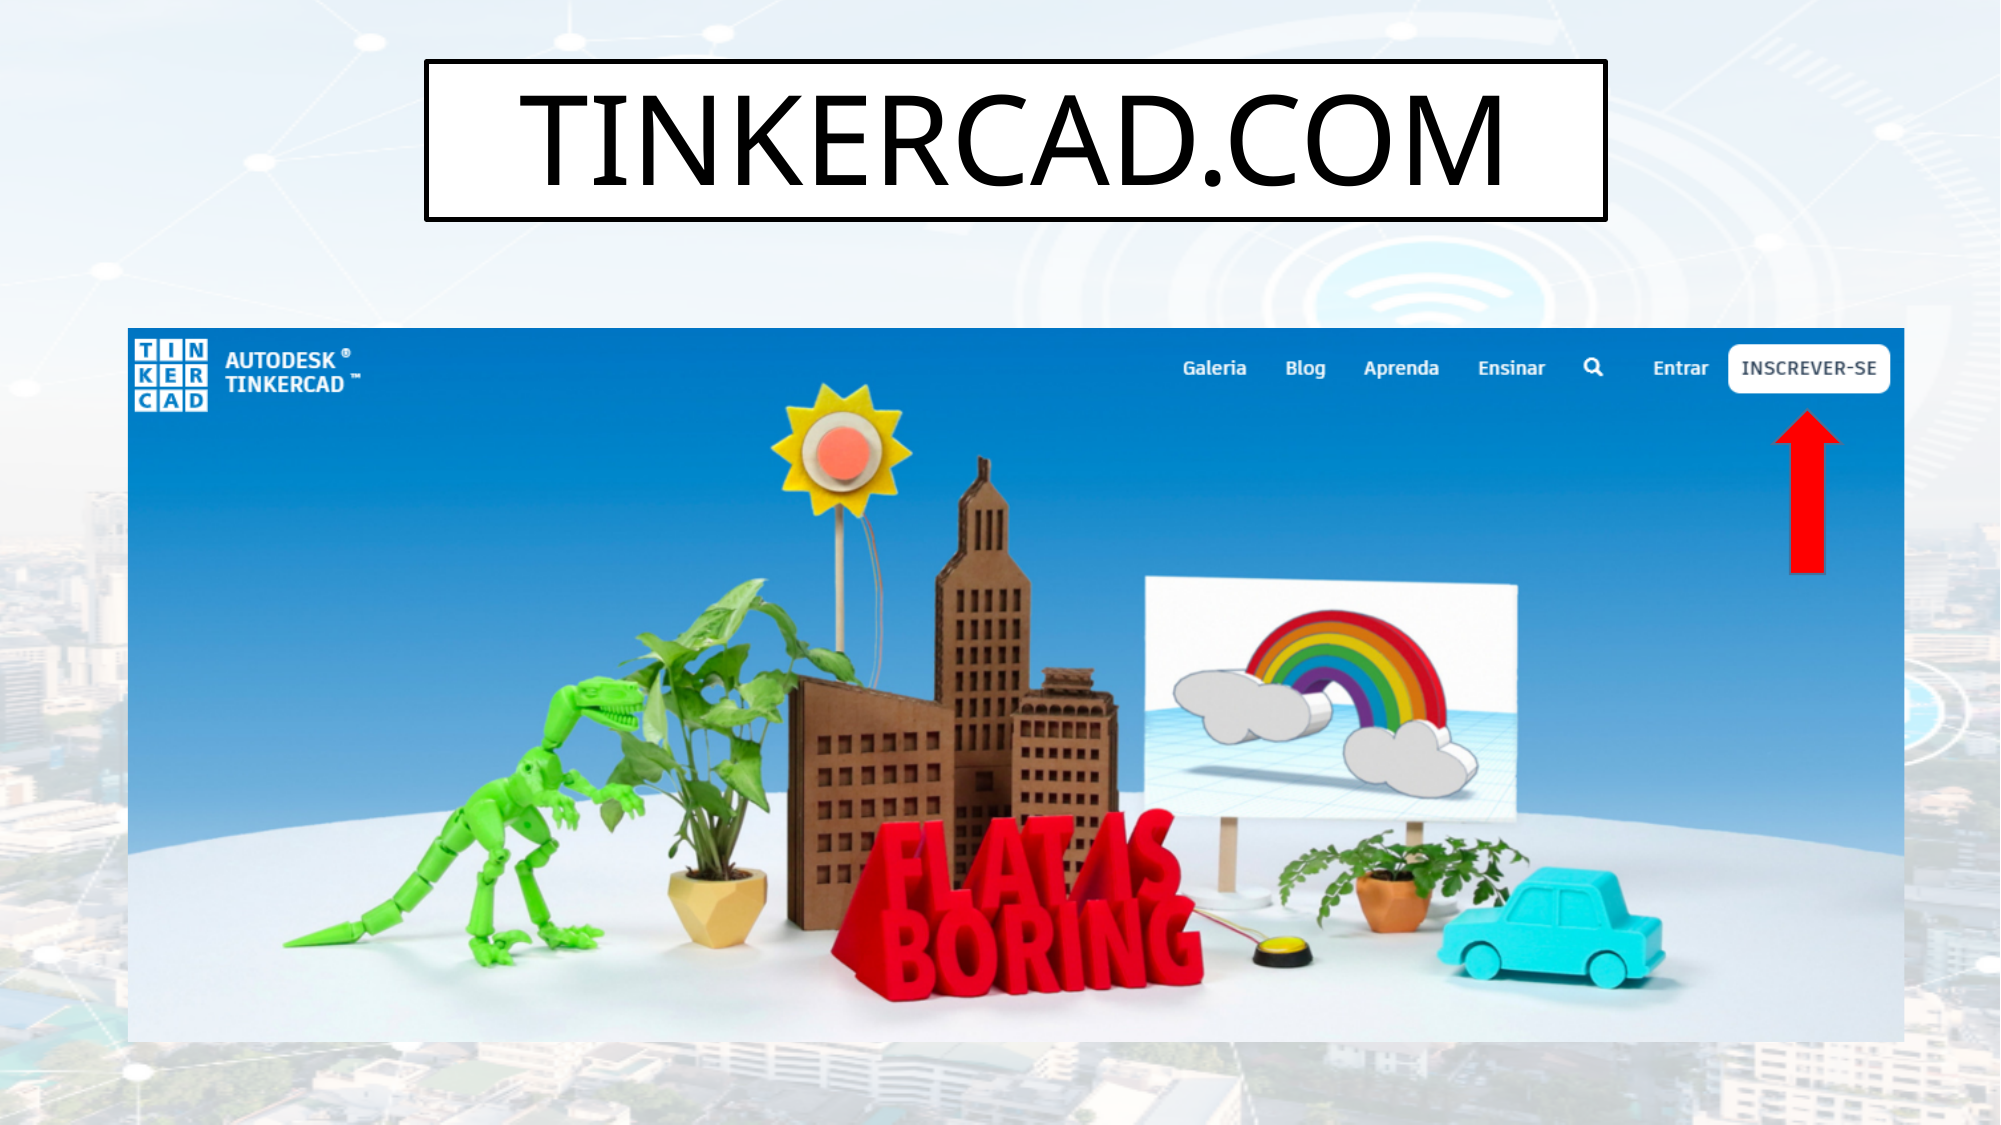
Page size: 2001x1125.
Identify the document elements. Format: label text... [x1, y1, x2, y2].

picture [127, 328, 1905, 1042]
title TINKERCAD.COM [426, 61, 1606, 220]
picture [644, 438, 654, 443]
